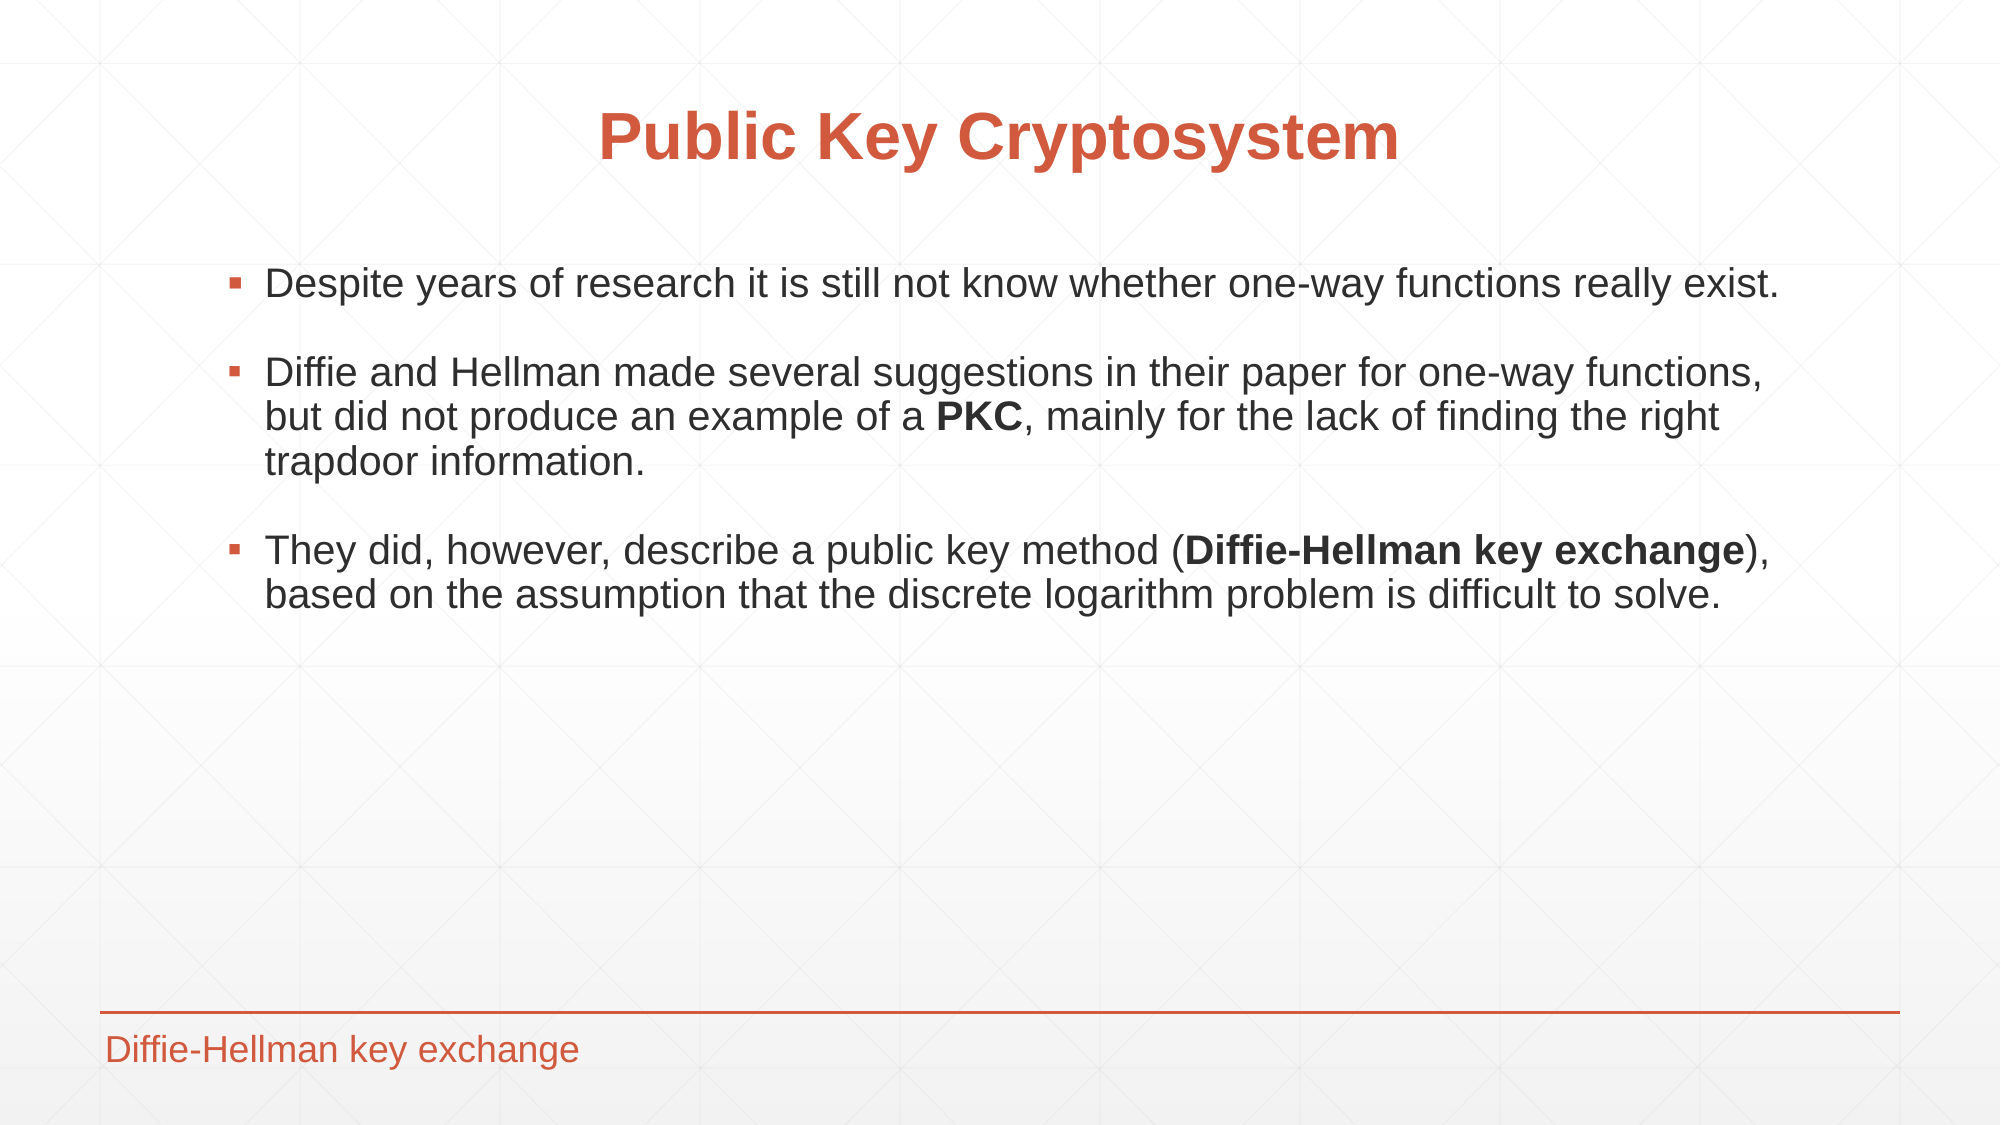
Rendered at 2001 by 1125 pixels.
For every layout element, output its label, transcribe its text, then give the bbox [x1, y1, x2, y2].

list Despite years of research it is still not know whether one-way functions really exist. Diffie and Hellman made several suggestions in their paper for one-way functions, but did not produce an example of a PKC, mainly for the lack of finding the right trapdoor information. They did, however, describe a public key method (Diffie-Hellman key exchange), based on the assumption that the discrete logarithm problem is difficult to solve. [212, 254, 1809, 667]
title Public Key Cryptosystem [212, 47, 1788, 182]
text_box Diffie-Hellman key exchange [90, 1017, 596, 1077]
